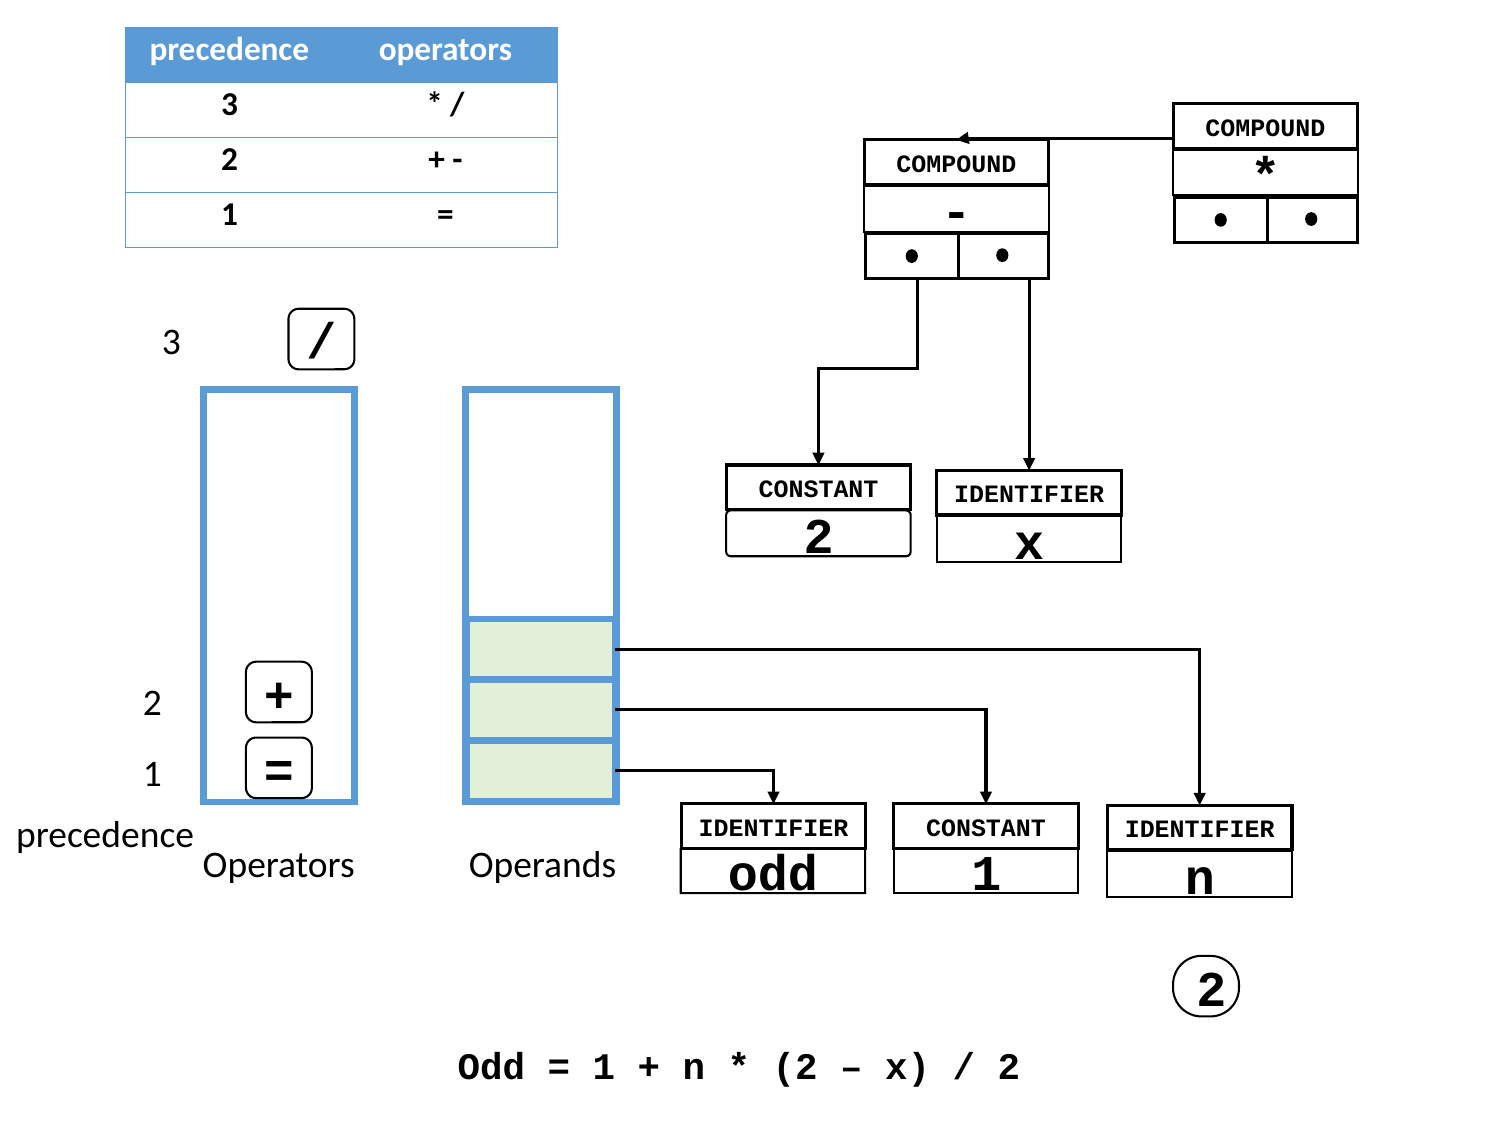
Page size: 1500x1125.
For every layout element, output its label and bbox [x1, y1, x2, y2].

text_box [863, 103, 1359, 563]
table_cell [126, 83, 557, 137]
text_box [465, 388, 1293, 898]
text_box [453, 832, 632, 893]
text_box [147, 309, 196, 370]
text_box [405, 1034, 1095, 1095]
text_box [725, 464, 912, 558]
table_header [126, 28, 557, 82]
table_cell [126, 193, 557, 247]
text_box [1171, 954, 1241, 1018]
text_box [128, 670, 177, 731]
text_box [770, 318, 965, 418]
table_cell [126, 138, 557, 192]
text_box [287, 307, 356, 371]
text_box [1, 388, 370, 893]
